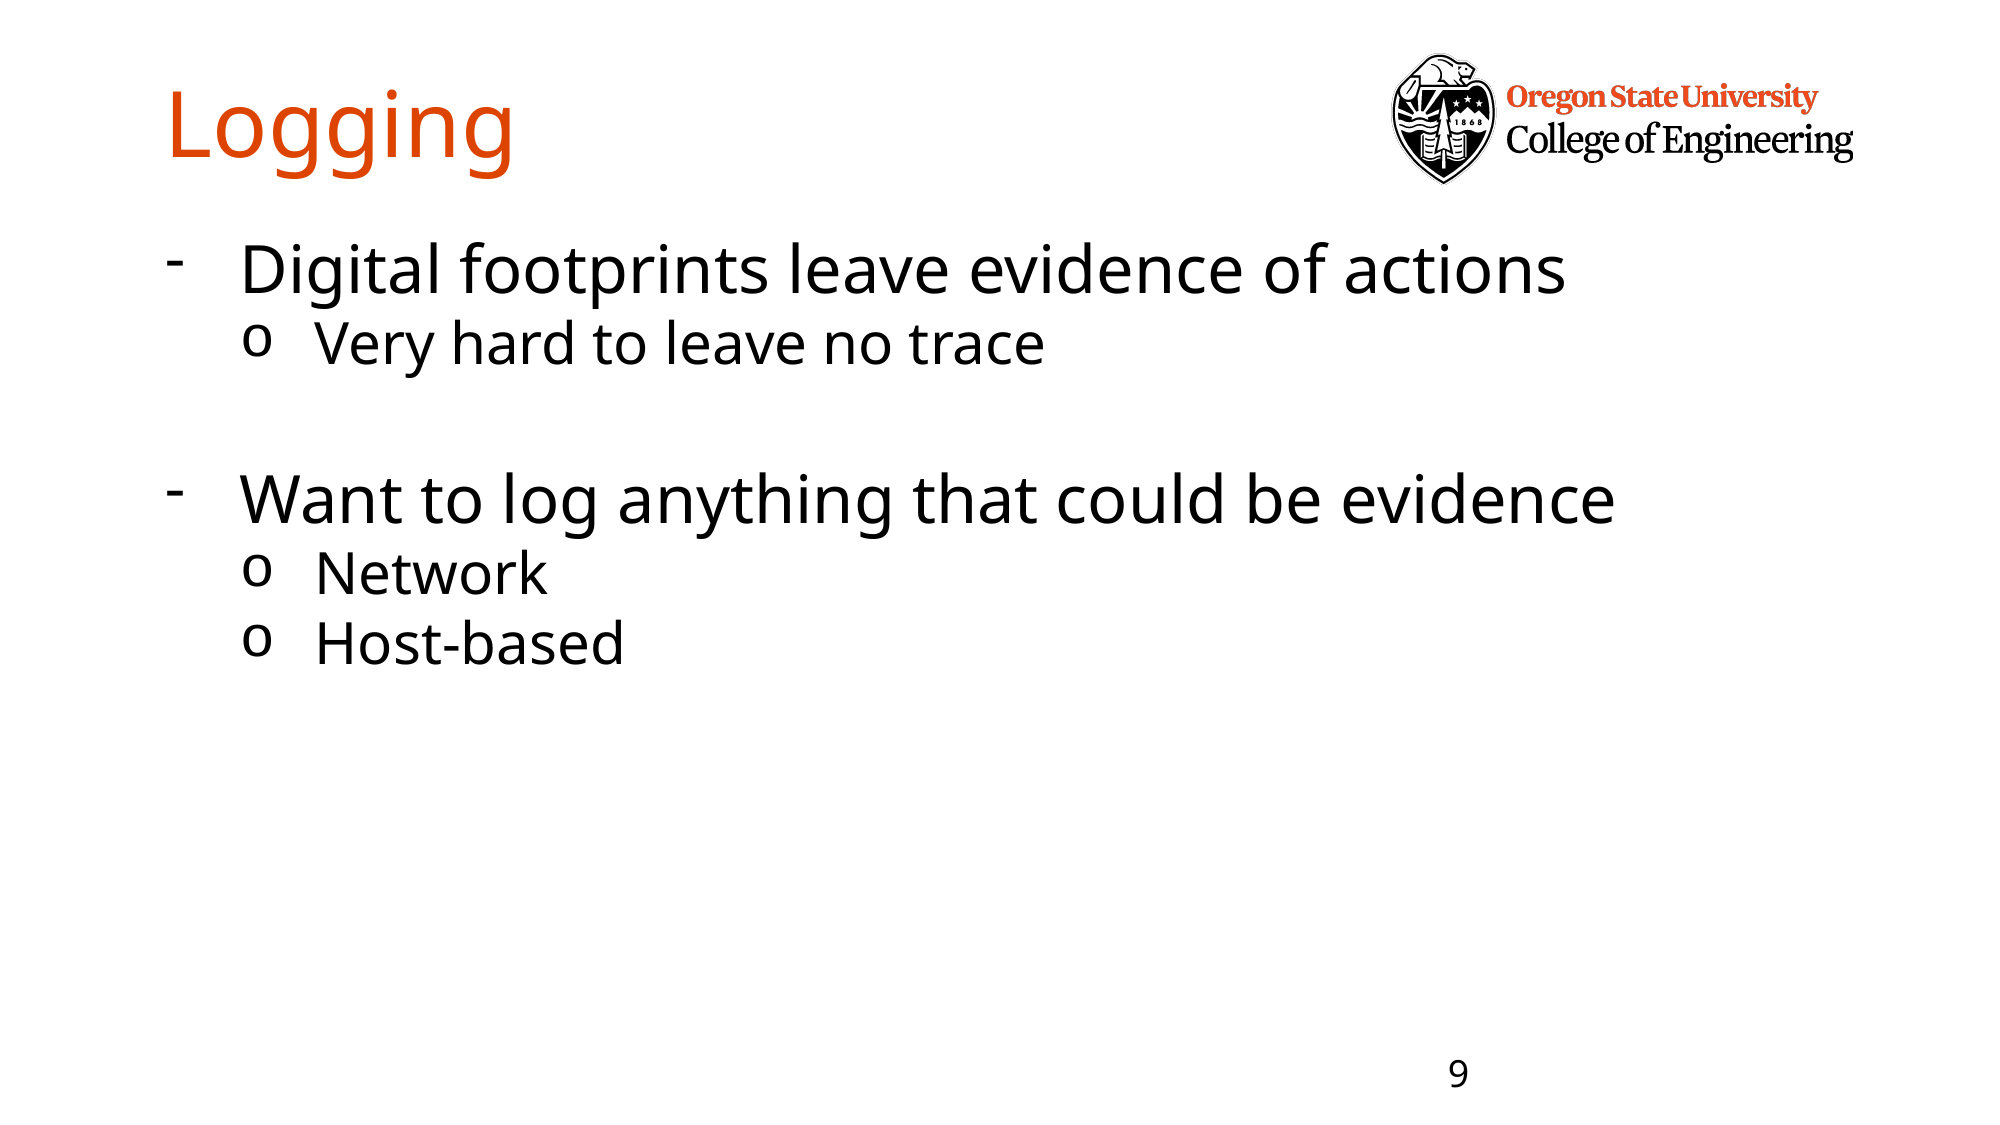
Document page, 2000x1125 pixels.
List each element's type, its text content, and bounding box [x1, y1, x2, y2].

picture [1391, 53, 1853, 185]
list Digital footprints leave evidence of actions Very hard to leave no trace Want to log anything that could be evidence Network Host-based [149, 218, 1850, 1005]
slide_number 9 [1432, 1042, 1853, 1103]
title Logging [149, 23, 1388, 218]
